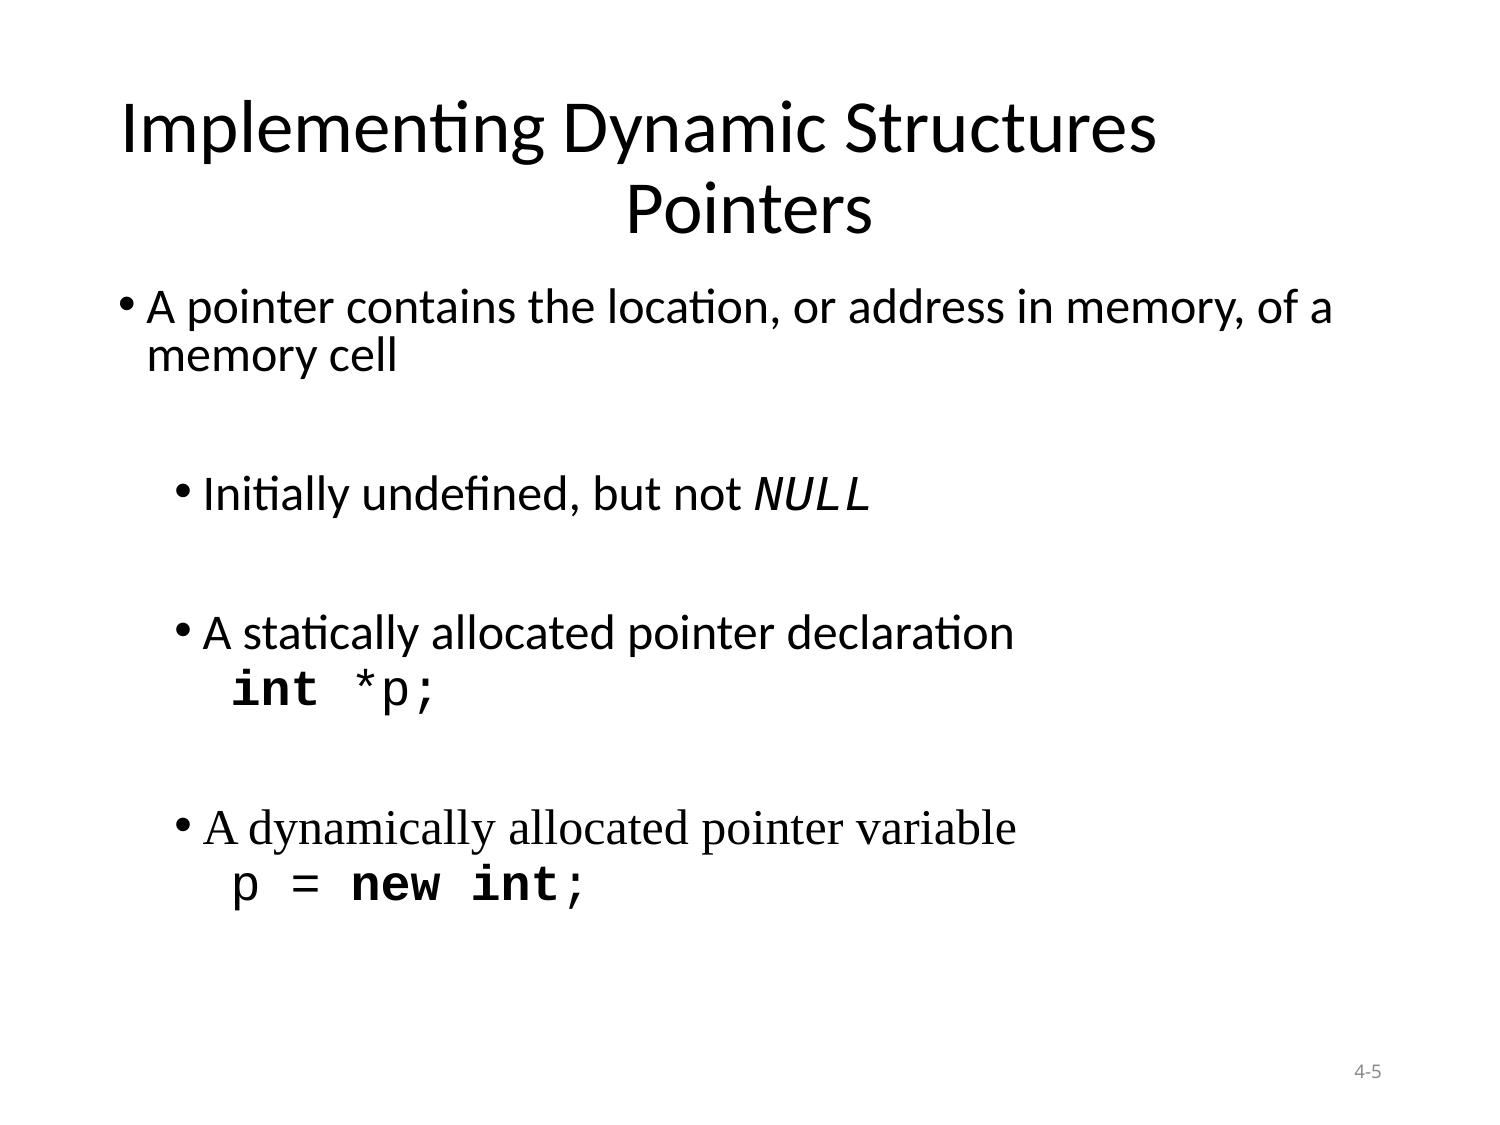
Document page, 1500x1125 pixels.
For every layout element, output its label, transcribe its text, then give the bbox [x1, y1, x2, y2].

list A pointer contains the location, or address in memory, of a memory cell Initially undefined, but not NULL A statically allocated pointer declaration int *p; A dynamically allocated pointer variable p = new int; [103, 277, 1397, 1014]
title Implementing Dynamic Structures Pointers [103, 59, 1397, 277]
slide_number 4-5 [1059, 1042, 1397, 1103]
